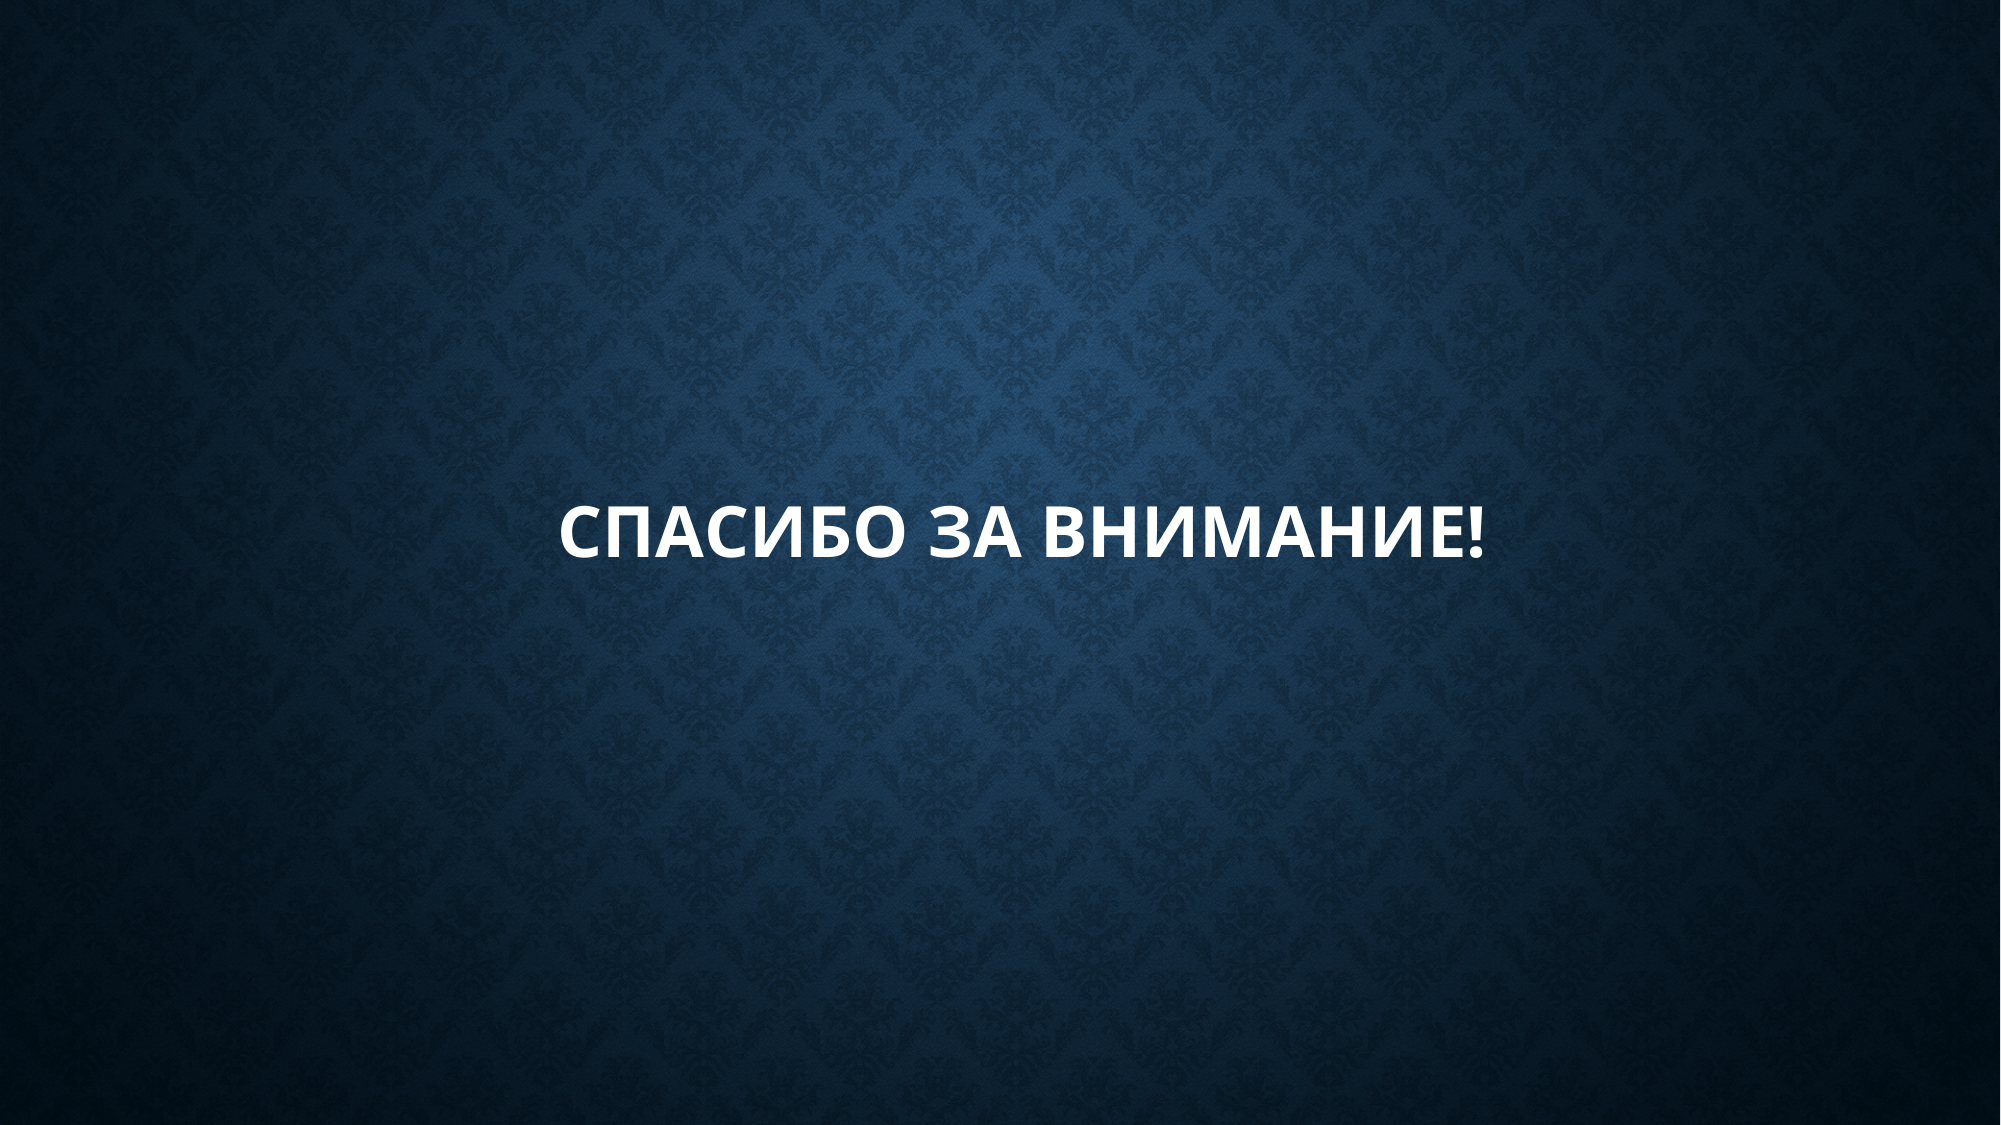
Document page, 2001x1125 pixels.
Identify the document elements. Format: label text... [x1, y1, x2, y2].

title Спасибо за внимание! [173, 425, 1873, 644]
